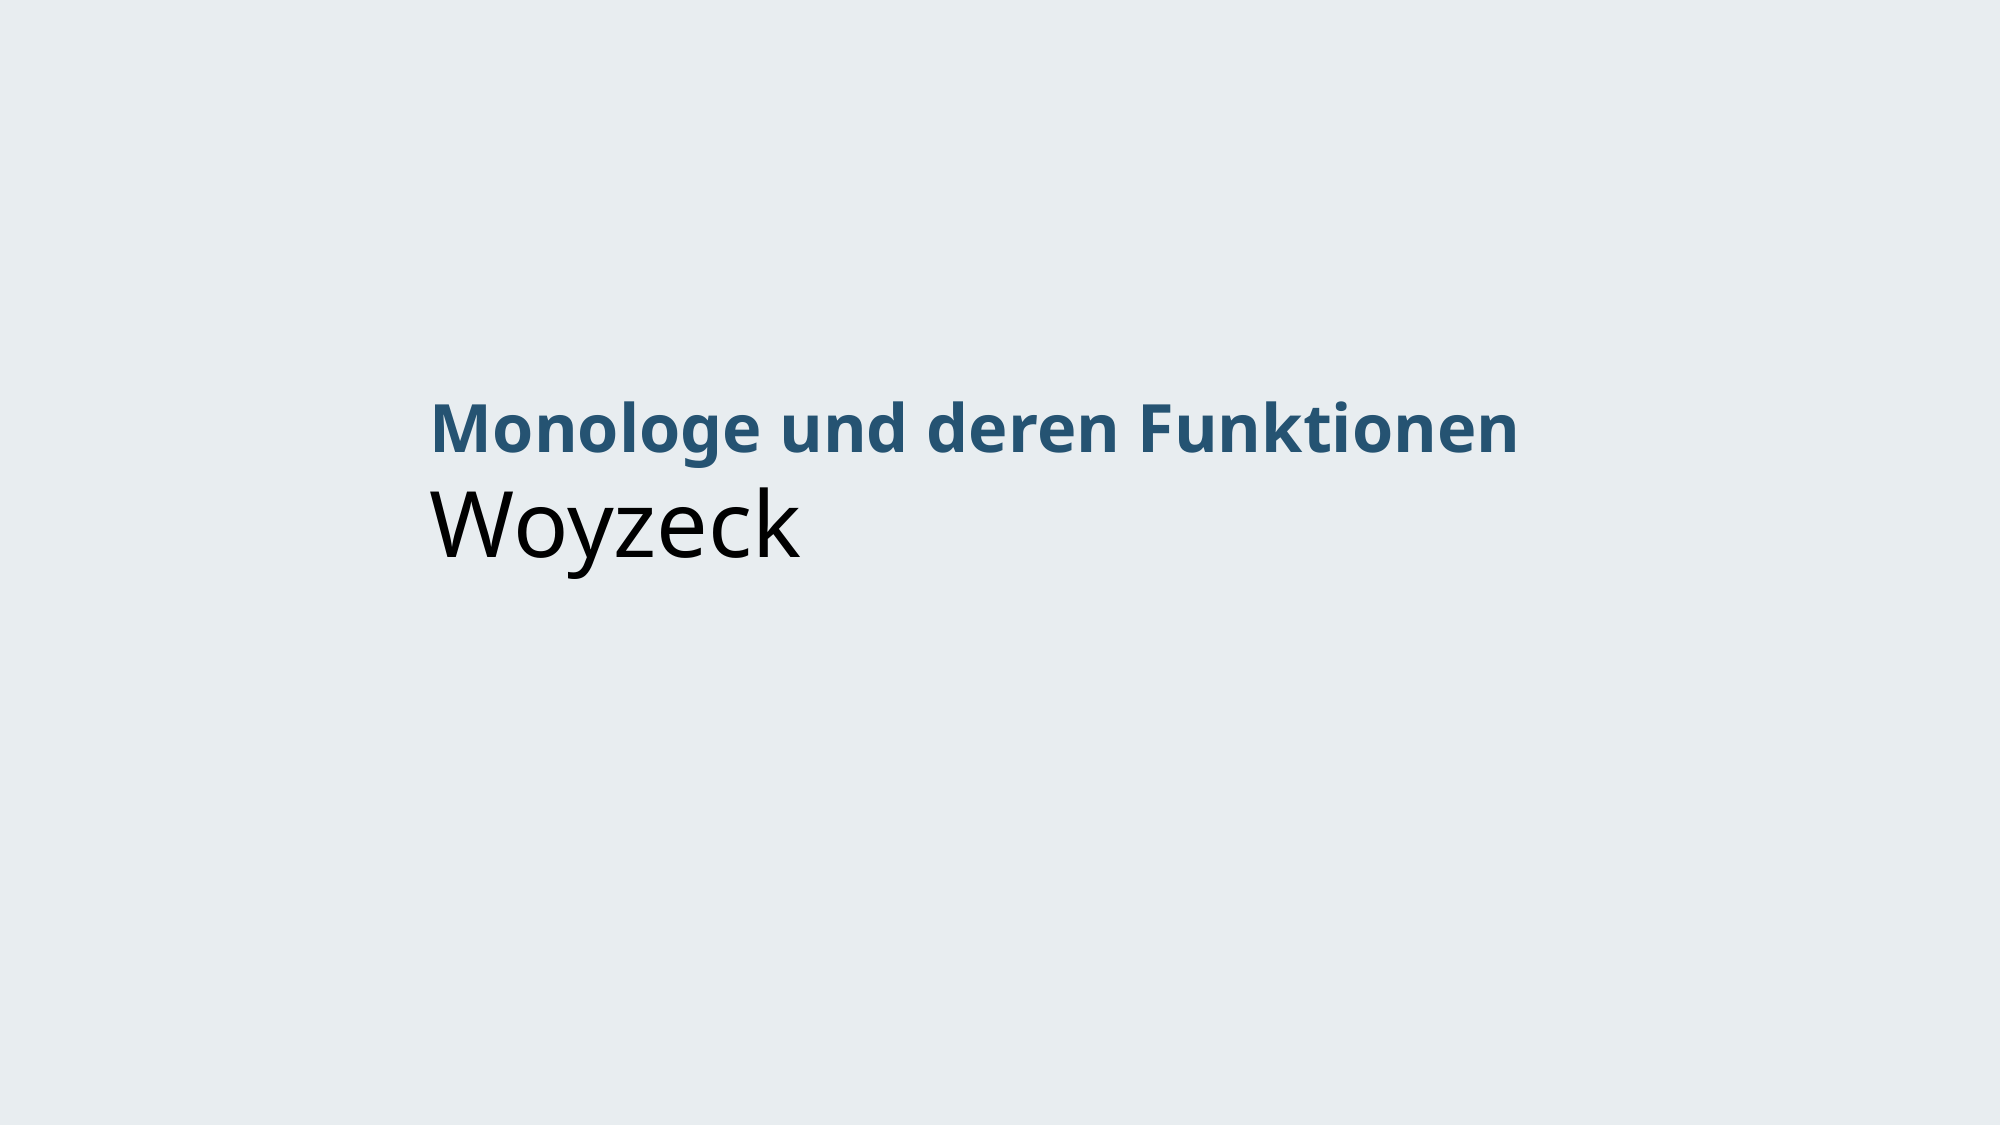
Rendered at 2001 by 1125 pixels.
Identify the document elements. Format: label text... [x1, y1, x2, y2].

title Monologe und deren Funktionen Woyzeck [415, 346, 1942, 616]
